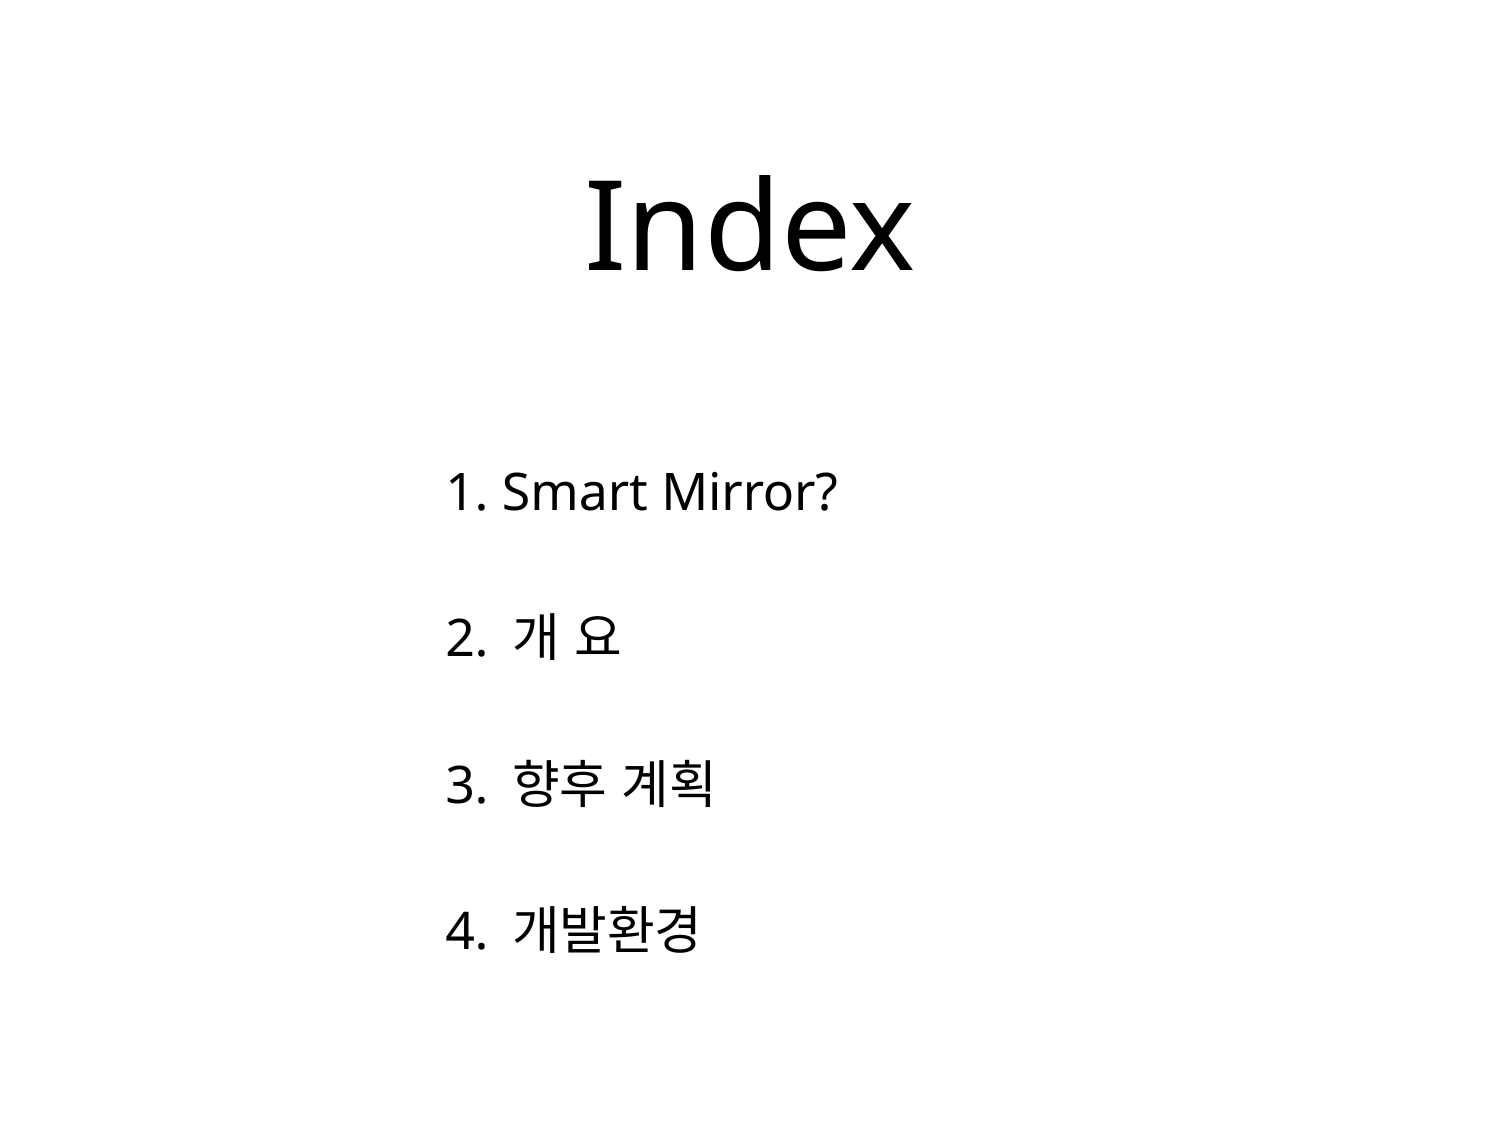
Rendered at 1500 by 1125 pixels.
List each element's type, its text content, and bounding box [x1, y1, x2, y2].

title Index [524, 120, 976, 306]
subtitle 1. Smart Mirror? 2. 개 요 3. 향후 계획 4. 개발환경 [187, 385, 1313, 975]
